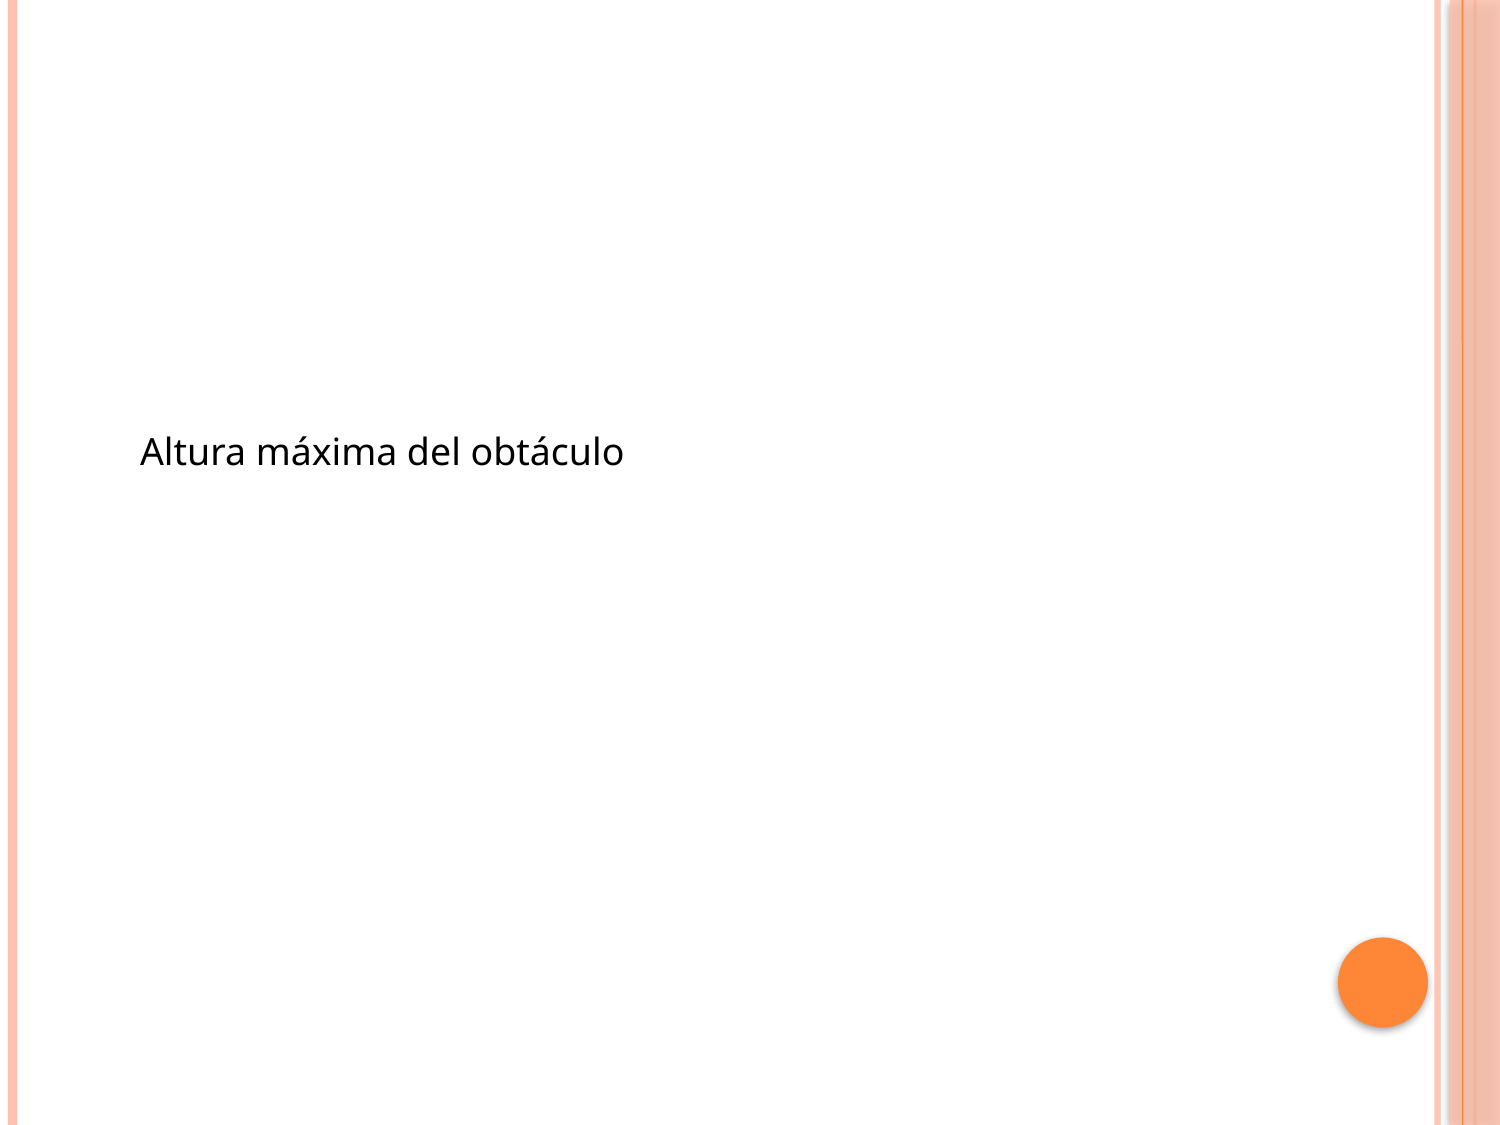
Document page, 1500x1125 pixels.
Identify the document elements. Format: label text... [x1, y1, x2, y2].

text_box Altura máxima del obtáculo [125, 420, 640, 481]
